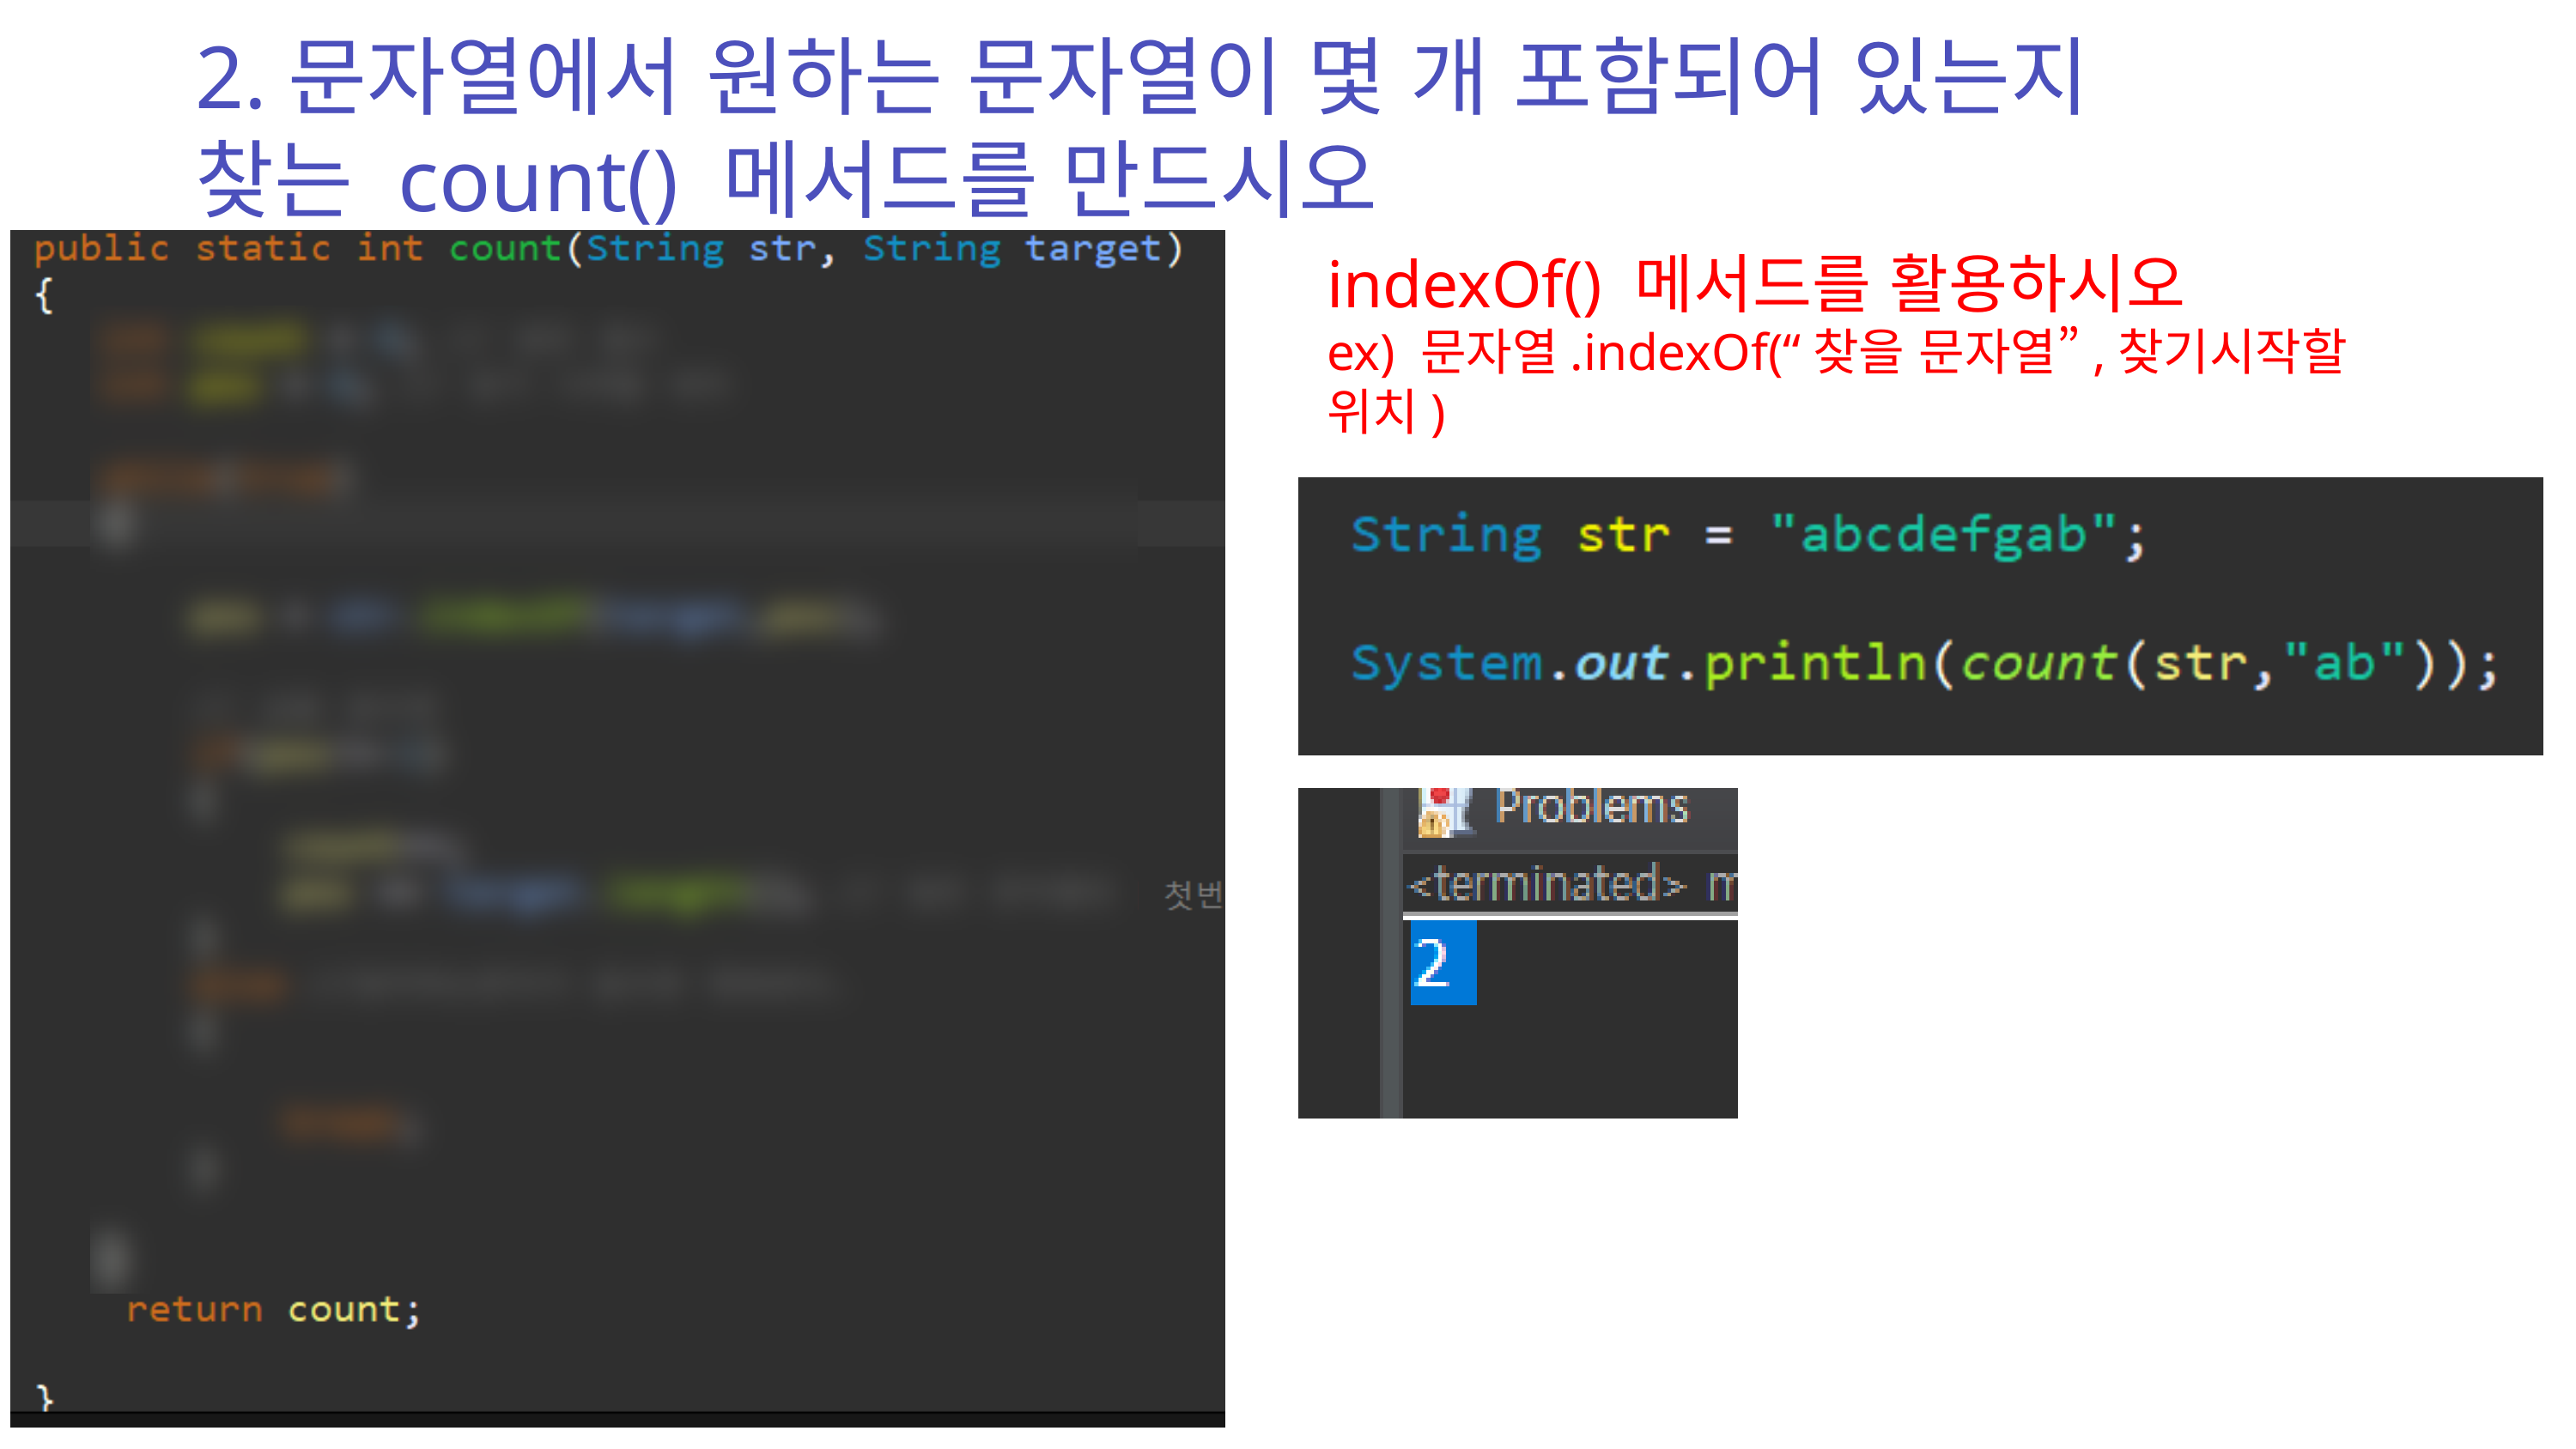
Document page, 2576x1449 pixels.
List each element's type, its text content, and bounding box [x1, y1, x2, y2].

text_box indexOf() 메서드를 활용하시오 ex) 문자열.indexOf(“찾을 문자열”,찾기시작할 위치) [1314, 237, 2458, 447]
picture [1298, 476, 2544, 755]
picture [10, 230, 1225, 1428]
picture [1298, 788, 1738, 1119]
text_box 2.문자열에서 원하는 문자열이 몇 개 포함되어 있는지 찾는 count() 메서드를 만드시오 [182, 15, 2147, 235]
